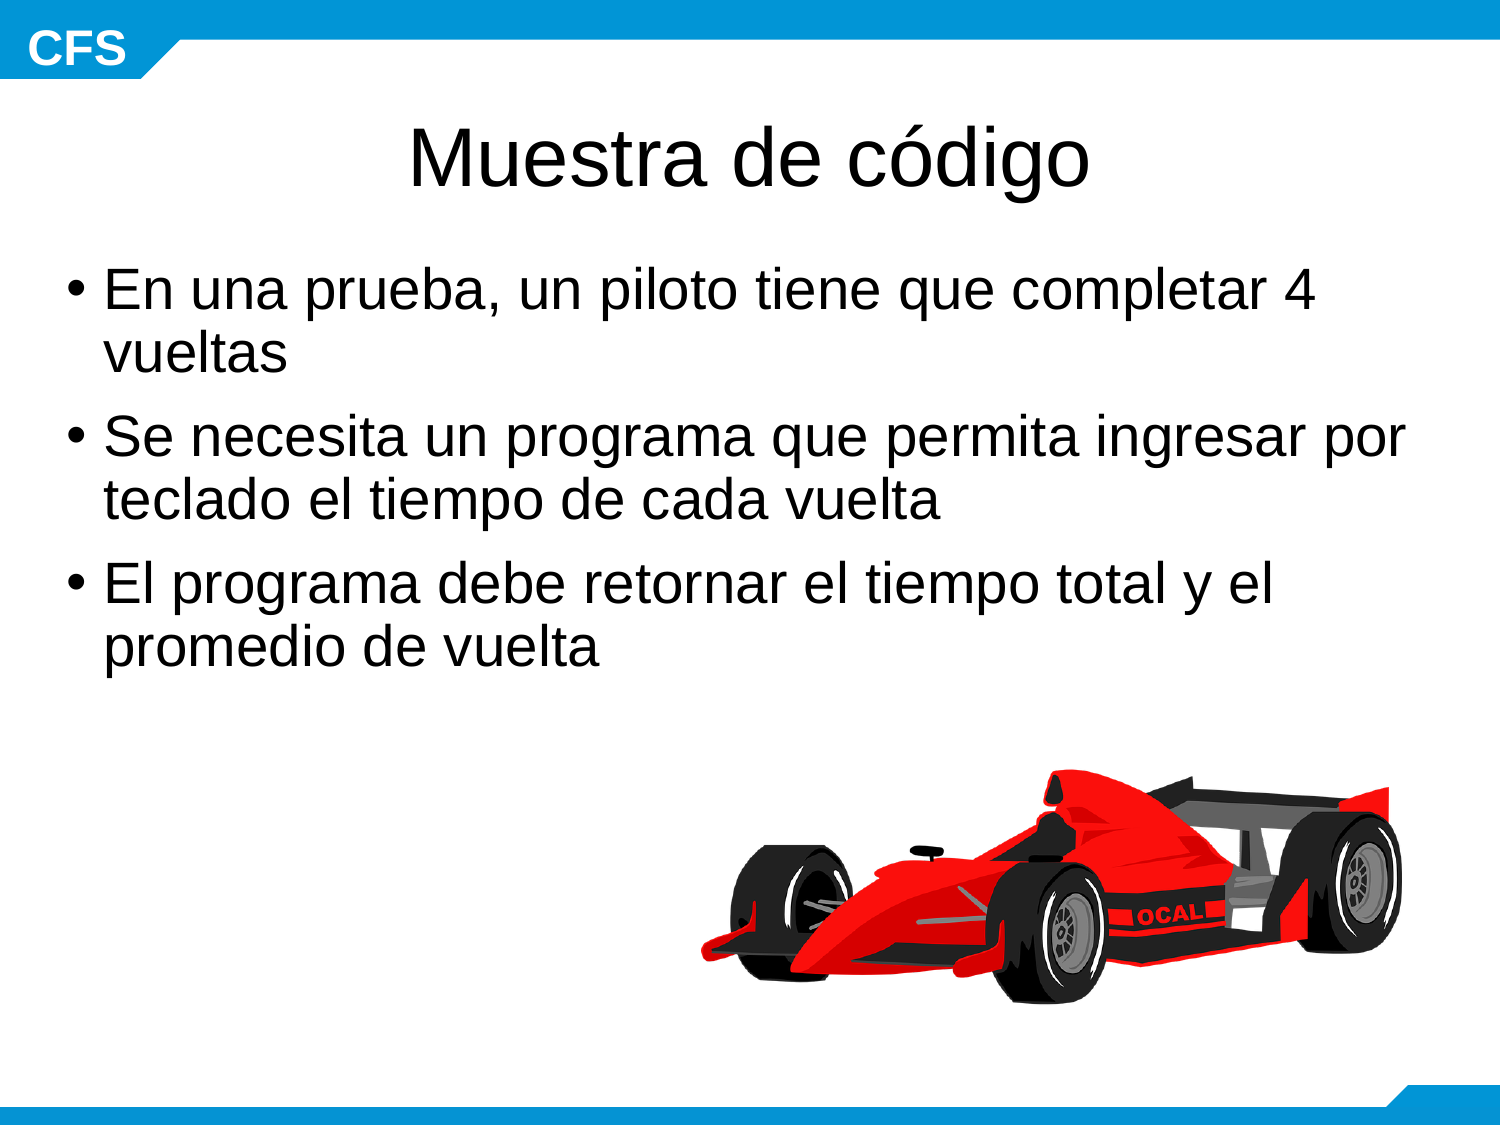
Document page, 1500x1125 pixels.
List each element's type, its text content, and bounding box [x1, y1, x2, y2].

list En una prueba, un piloto tiene que completar 4 vueltas Se necesita un programa que permita ingresar por teclado el tiempo de cada vuelta El programa debe retornar el tiempo total y el promedio de vuelta [51, 252, 1449, 1000]
title Muestra de código [51, 97, 1449, 223]
picture [701, 711, 1402, 1062]
